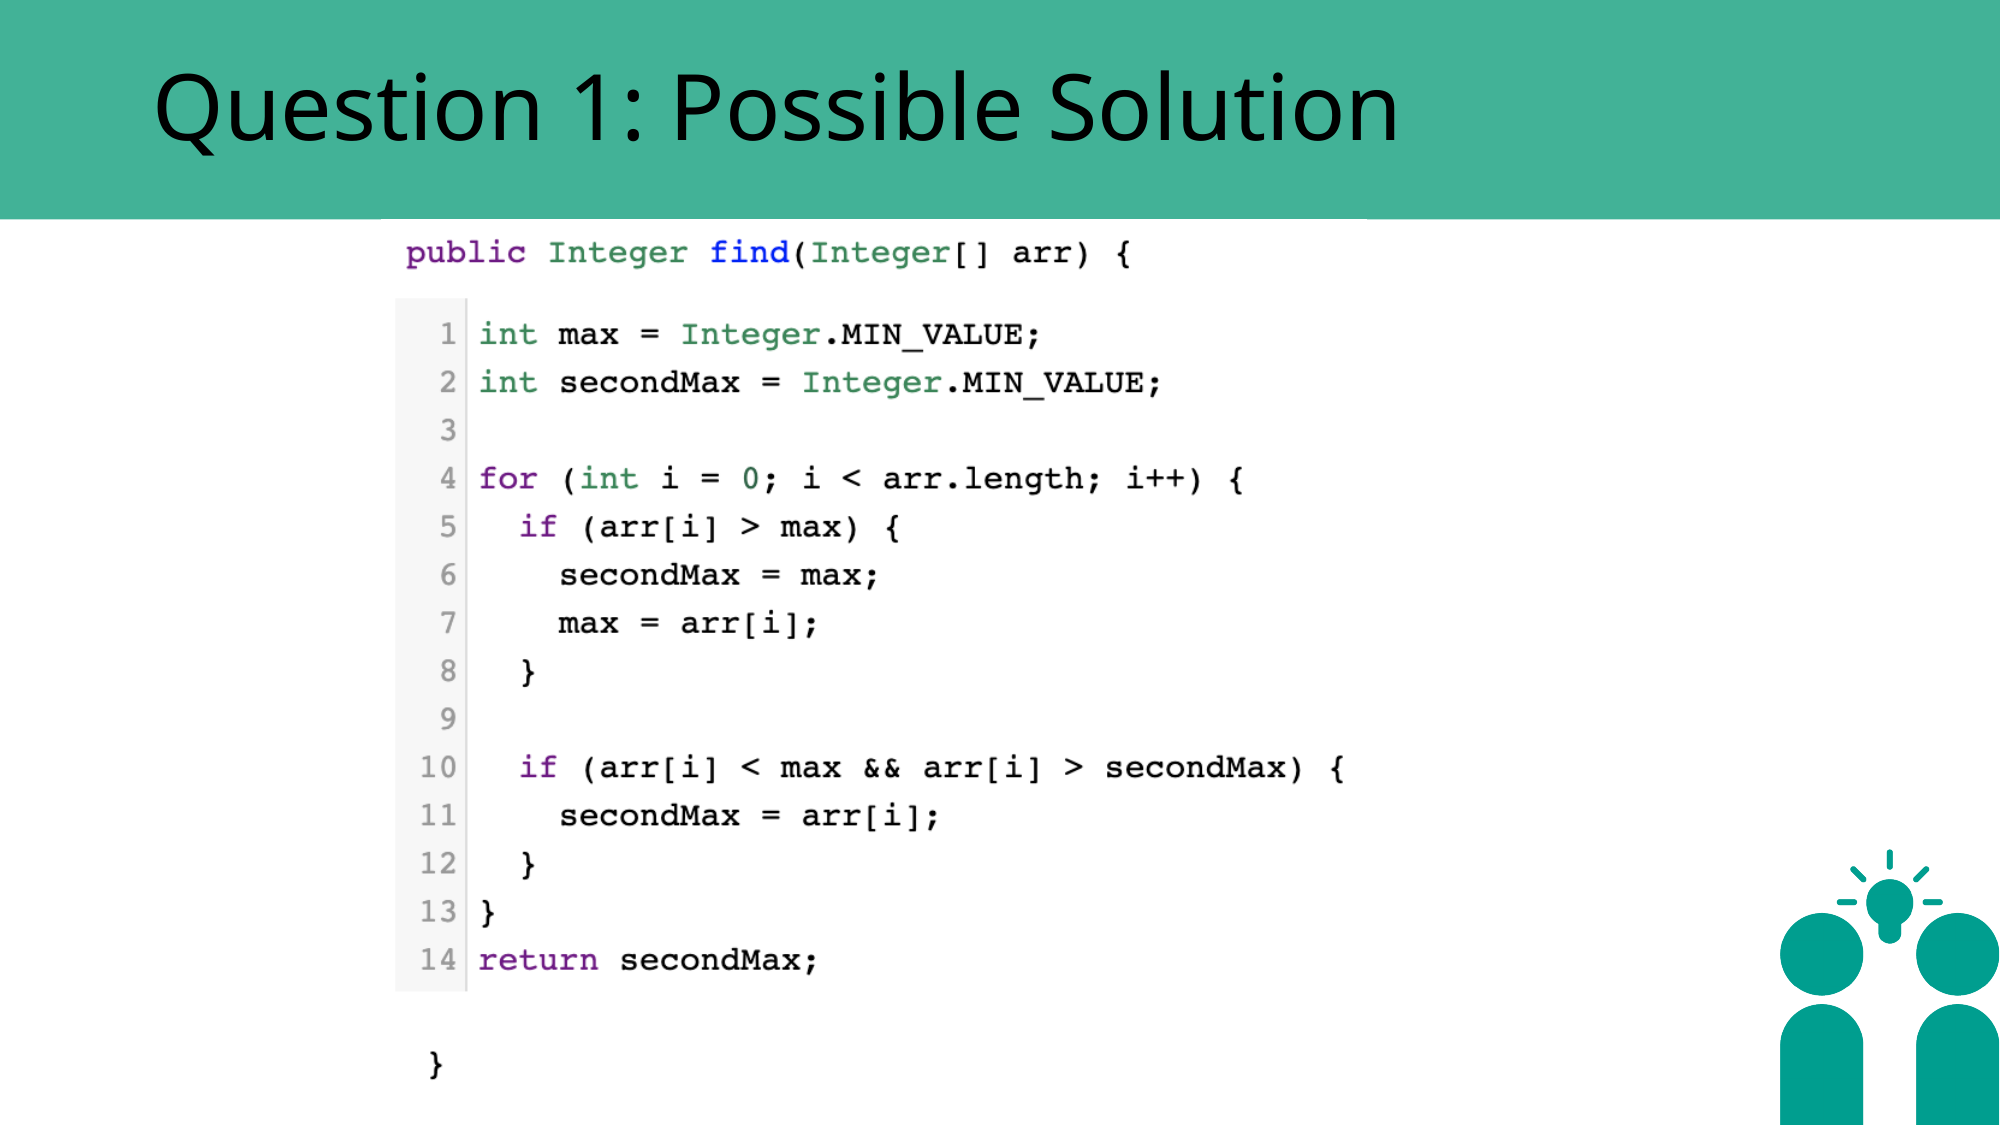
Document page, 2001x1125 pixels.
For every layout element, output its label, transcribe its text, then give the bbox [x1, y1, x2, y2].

title Question 1: Possible Solution [137, 2, 1863, 220]
picture [381, 219, 1367, 1107]
picture [1779, 849, 2000, 1125]
